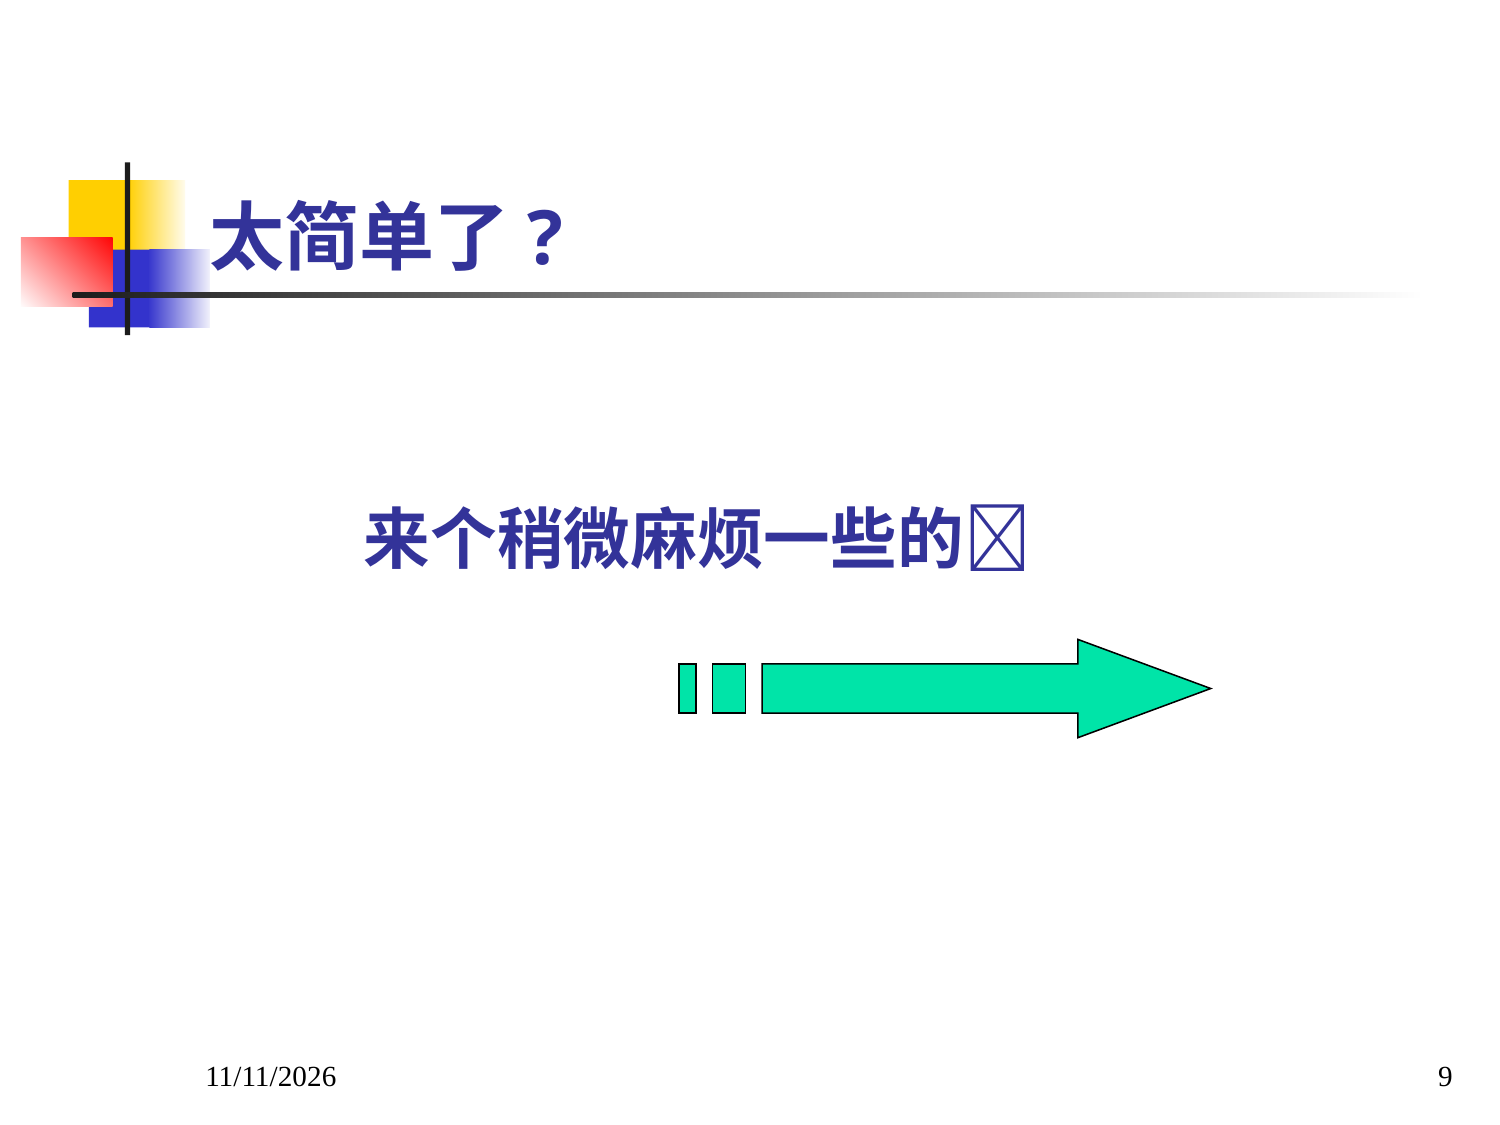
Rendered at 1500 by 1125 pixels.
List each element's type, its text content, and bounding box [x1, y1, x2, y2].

slide_number 9 [1154, 1023, 1468, 1100]
text_box 来个稍微麻烦一些的 [348, 449, 1240, 624]
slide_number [190, 1023, 504, 1100]
text_box [762, 639, 1211, 738]
text_box [712, 663, 746, 714]
title 太简单了? [194, 113, 1306, 287]
text_box [679, 663, 696, 714]
